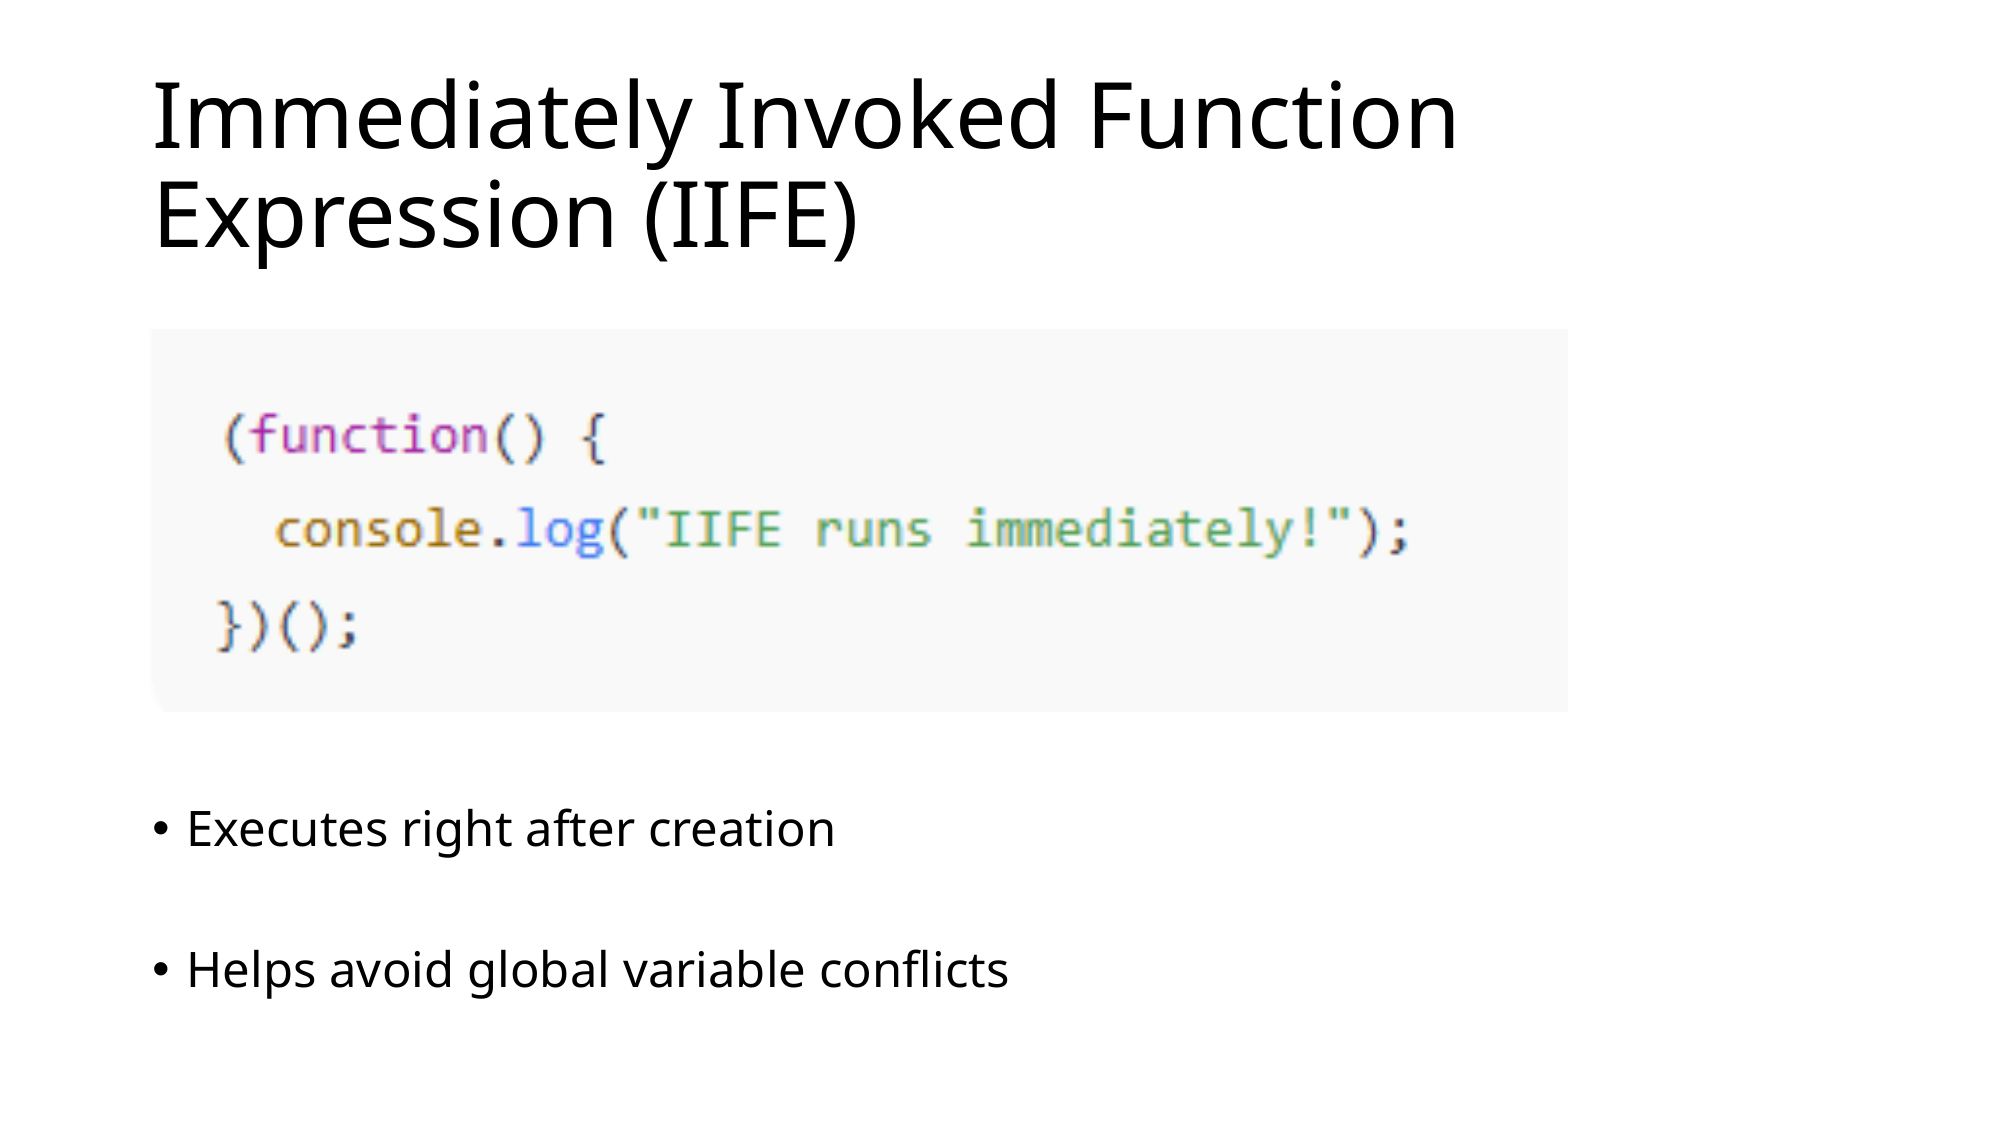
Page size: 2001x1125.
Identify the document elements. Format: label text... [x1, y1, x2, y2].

picture [136, 329, 1569, 713]
title Immediately Invoked Function Expression (IIFE) [137, 59, 1863, 278]
list Executes right after creation Helps avoid global variable conflicts [137, 299, 1863, 1014]
